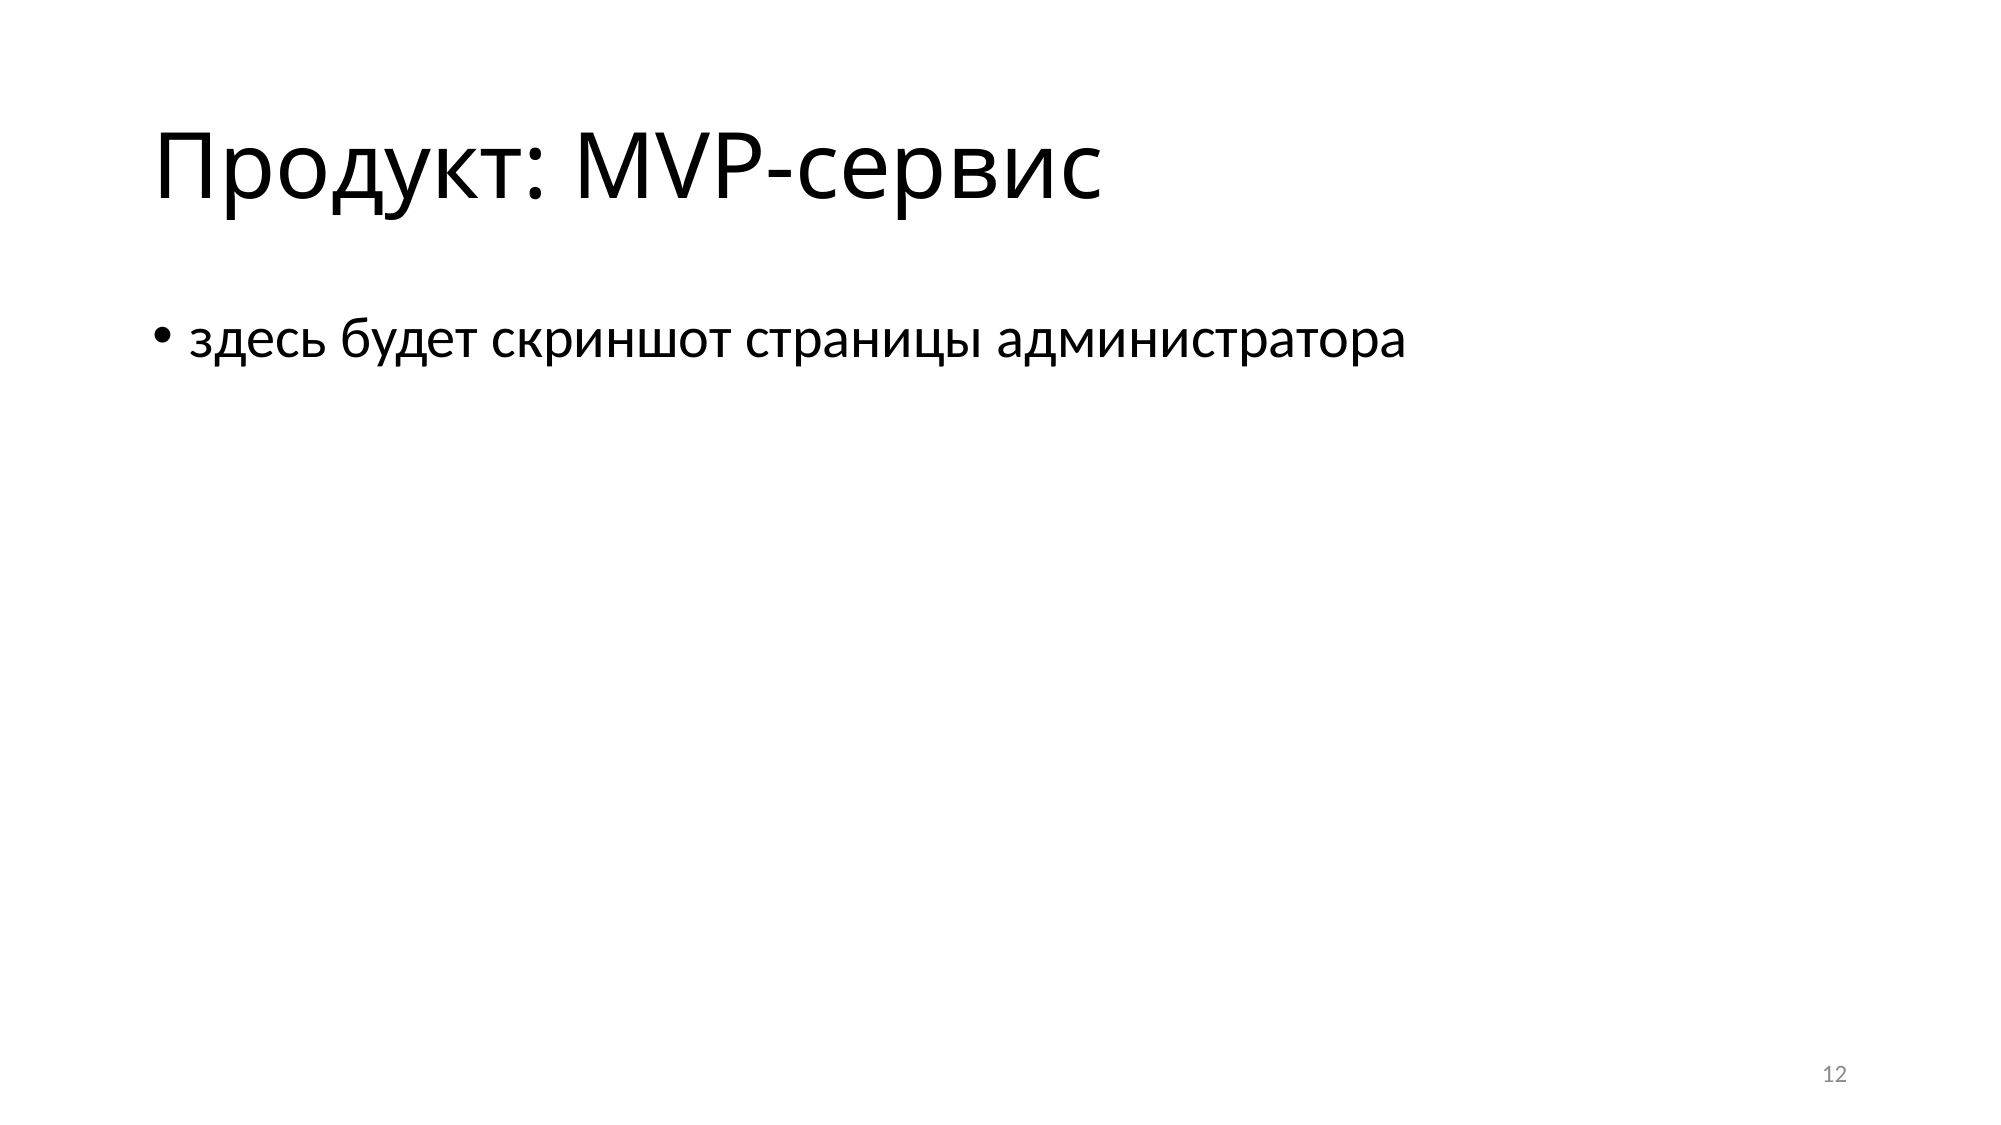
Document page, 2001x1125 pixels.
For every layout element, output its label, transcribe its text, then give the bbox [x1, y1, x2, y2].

list здесь будет скриншот страницы администратора [137, 299, 1863, 1014]
title Продукт: MVP-сервис [137, 59, 1863, 278]
slide_number 12 [1412, 1042, 1863, 1103]
